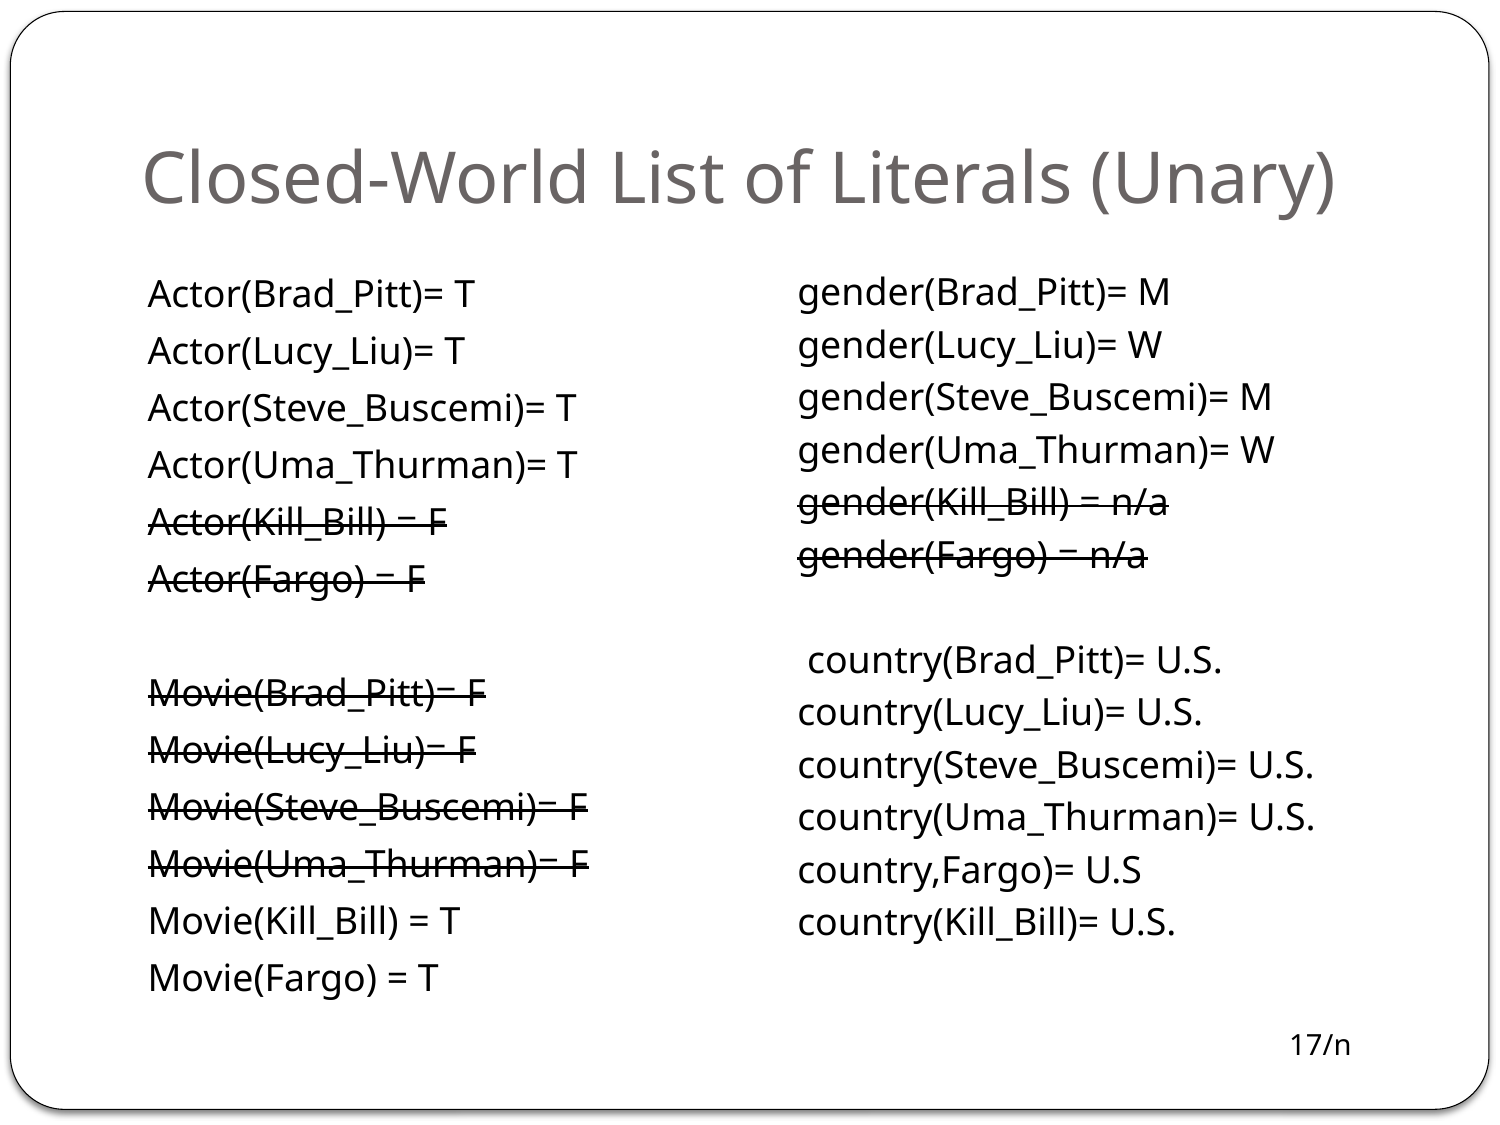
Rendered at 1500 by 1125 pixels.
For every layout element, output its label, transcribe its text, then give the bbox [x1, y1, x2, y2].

title Closed-World List of Literals (Unary) [126, 45, 1402, 233]
text_box gender(Brad_Pitt)= M gender(Lucy_Liu)= W gender(Steve_Buscemi)= M gender(Uma_Thurman)= W gender(Kill_Bill) = n/a gender(Fargo) = n/a country(Brad_Pitt)= U.S. country(Lucy_Liu)= U.S. country(Steve_Buscemi)= U.S. country(Uma_Thurman)= U.S. country,Fargo)= U.S country(Kill_Bill)= U.S. [782, 260, 1376, 1092]
list Actor(Brad_Pitt)= T Actor(Lucy_Liu)= T Actor(Steve_Buscemi)= T Actor(Uma_Thurman)= T Actor(Kill_Bill) = F Actor(Fargo) = F Movie(Brad_Pitt)= F Movie(Lucy_Liu)= F Movie(Steve_Buscemi)= F Movie(Uma_Thurman)= F Movie(Kill_Bill) = T Movie(Fargo) = T [132, 262, 668, 1094]
